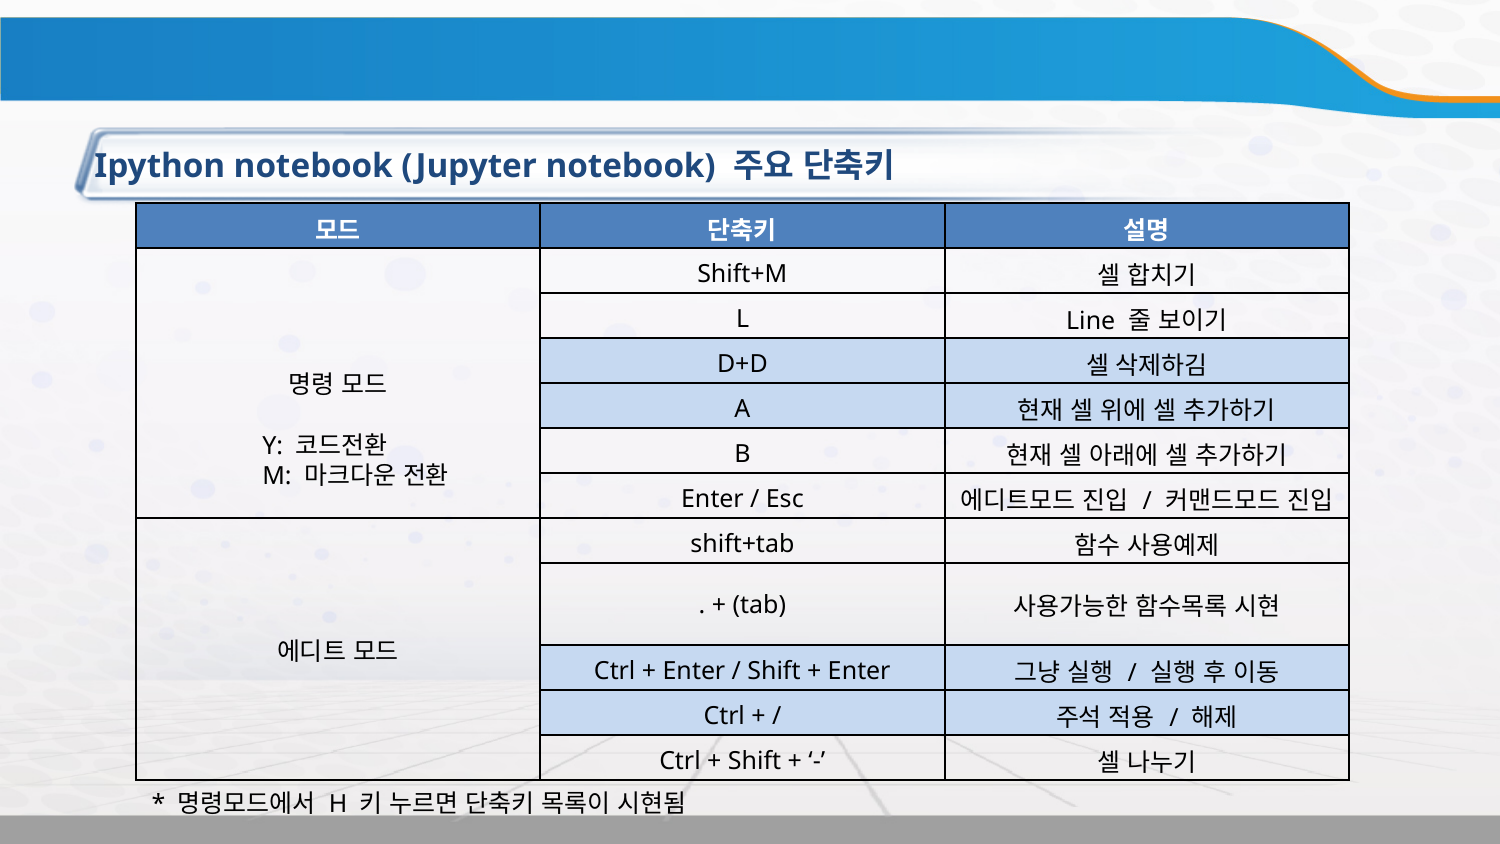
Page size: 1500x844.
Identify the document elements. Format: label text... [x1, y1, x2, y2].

text_box * 명령모드에서 H 키 누르면 단축키 목록이 시현됨 [136, 780, 702, 825]
picture [0, 0, 1500, 844]
table_cell 사용가능한 함수목록 시현 [946, 564, 1348, 644]
table_cell 셀 합치기 [946, 249, 1348, 292]
table_cell D+D [541, 339, 944, 382]
table_header 모드 [137, 216, 539, 247]
table_header 단축키 [541, 216, 944, 247]
table_header 설명 [946, 204, 1348, 247]
table_cell Enter / Esc [541, 474, 944, 517]
table_cell A [541, 384, 944, 427]
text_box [74, 126, 1289, 208]
table_cell shift+tab [541, 519, 944, 562]
table_cell Ctrl + Shift + ‘-’ [541, 736, 944, 779]
table_cell 주석 적용 / 해제 [946, 691, 1348, 734]
table_cell Ctrl + / [541, 691, 944, 734]
table_cell 그냥 실행 / 실행 후 이동 [946, 646, 1348, 689]
table_cell Ctrl + Enter / Shift + Enter [541, 646, 944, 689]
table_cell Line 줄 보이기 [946, 294, 1348, 337]
text_box Y: 코드전환 M: 마크다운 전환 [247, 421, 465, 497]
table_cell Shift+M [541, 249, 944, 292]
table_cell 명령 모드 [137, 249, 539, 517]
table_cell L [541, 294, 944, 337]
text_box 1. 파이썬 코드 테스트 [29, 0, 1175, 103]
table_cell 현재 셀 위에 셀 추가하기 [946, 384, 1348, 427]
table_cell 에디트모드 진입 / 커맨드모드 진입 [946, 474, 1348, 517]
table_cell . + (tab) [541, 564, 944, 644]
table_cell 함수 사용예제 [946, 519, 1348, 562]
table_cell 셀 삭제하김 [946, 339, 1348, 382]
table_cell 셀 나누기 [946, 736, 1348, 779]
table_cell 현재 셀 아래에 셀 추가하기 [946, 429, 1348, 472]
table_cell 에디트 모드 [137, 519, 539, 779]
table_cell B [541, 429, 944, 472]
